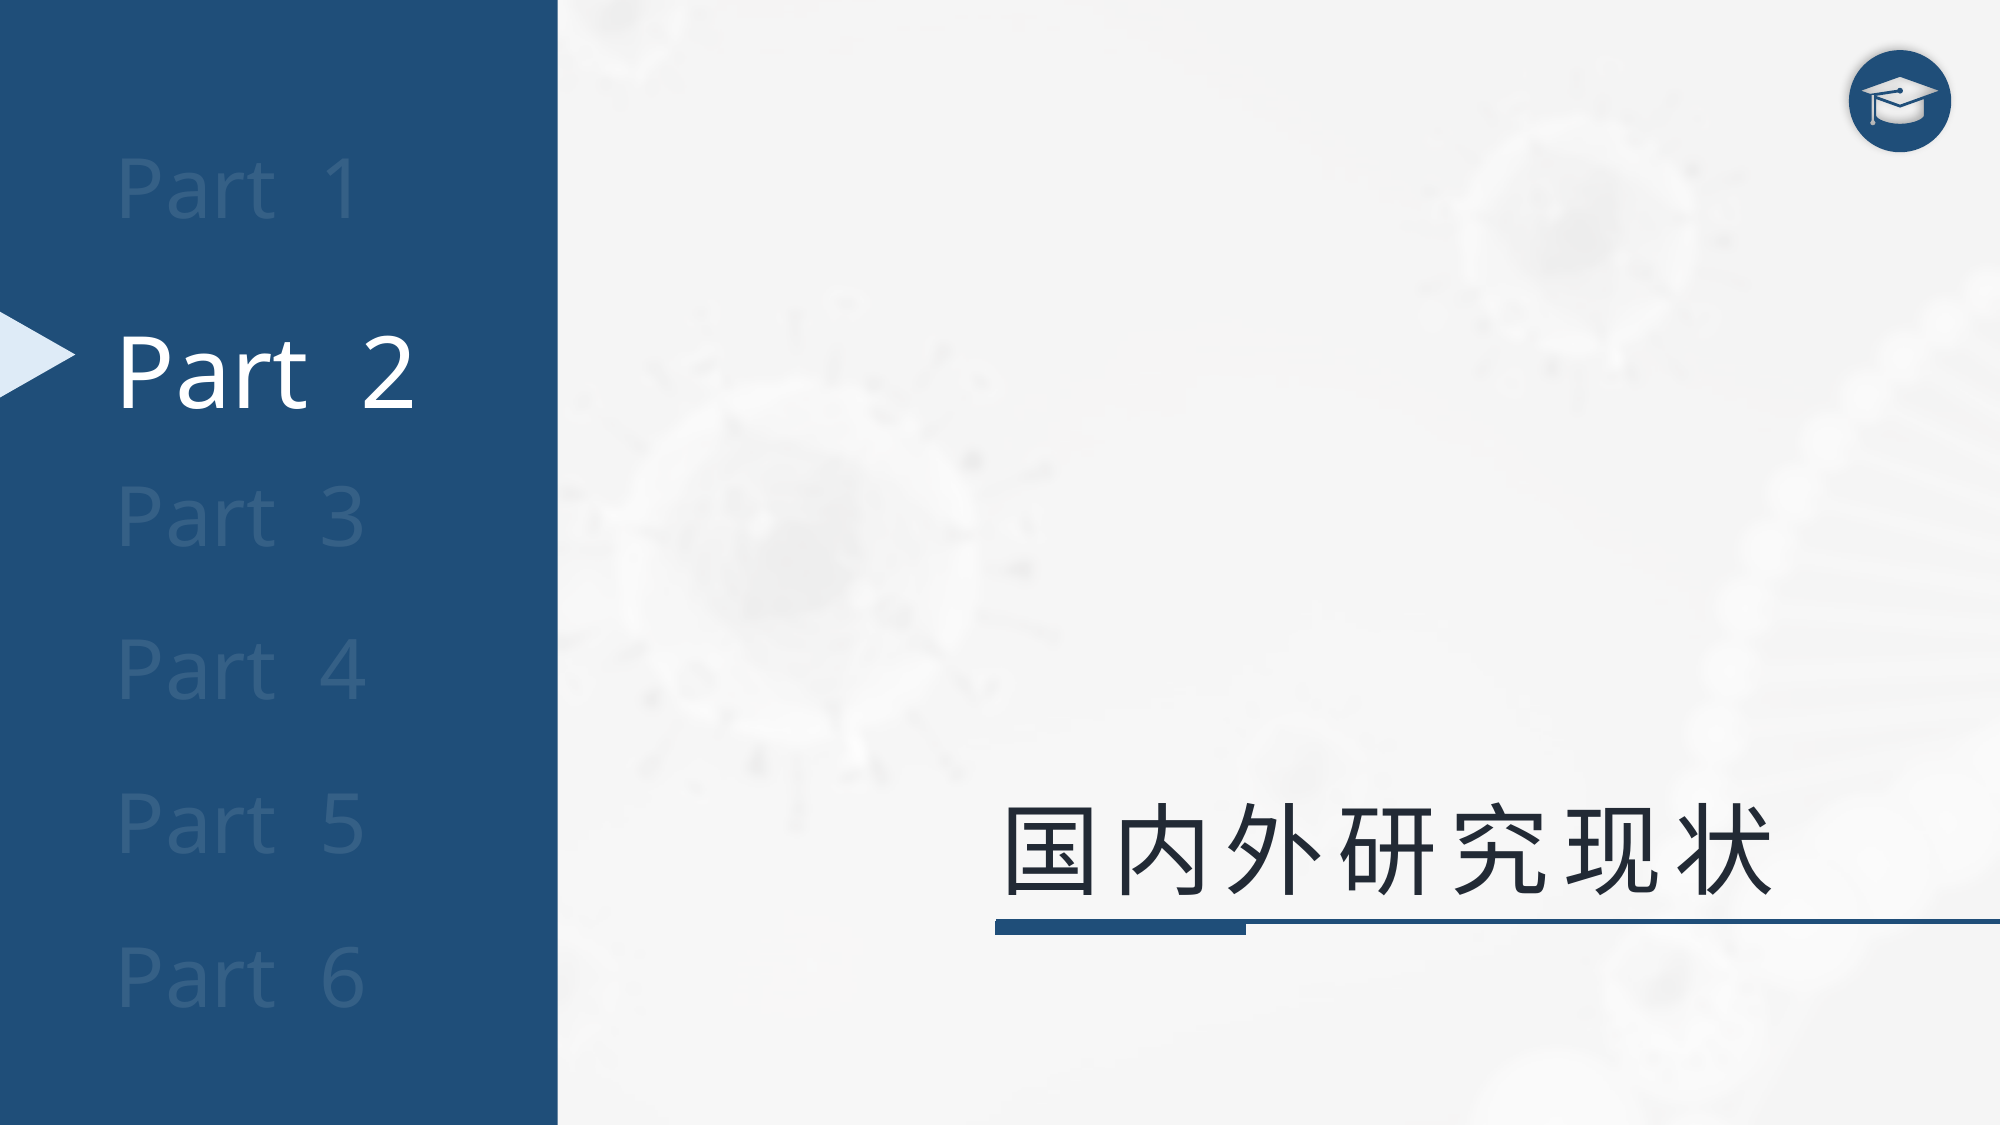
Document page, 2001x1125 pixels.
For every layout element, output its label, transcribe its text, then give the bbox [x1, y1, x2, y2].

text_box [0, 311, 76, 398]
text_box Part 4 [100, 609, 383, 724]
text_box Part 5 [100, 762, 383, 878]
text_box Part 3 [100, 455, 383, 570]
text_box Part 2 [100, 301, 433, 437]
text_box Part 1 [100, 127, 383, 243]
text_box [1848, 50, 1952, 153]
text_box 国内外研究现状 [985, 780, 1791, 915]
text_box Part 6 [100, 916, 383, 1032]
text_box [0, 0, 558, 1125]
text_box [996, 921, 2000, 934]
